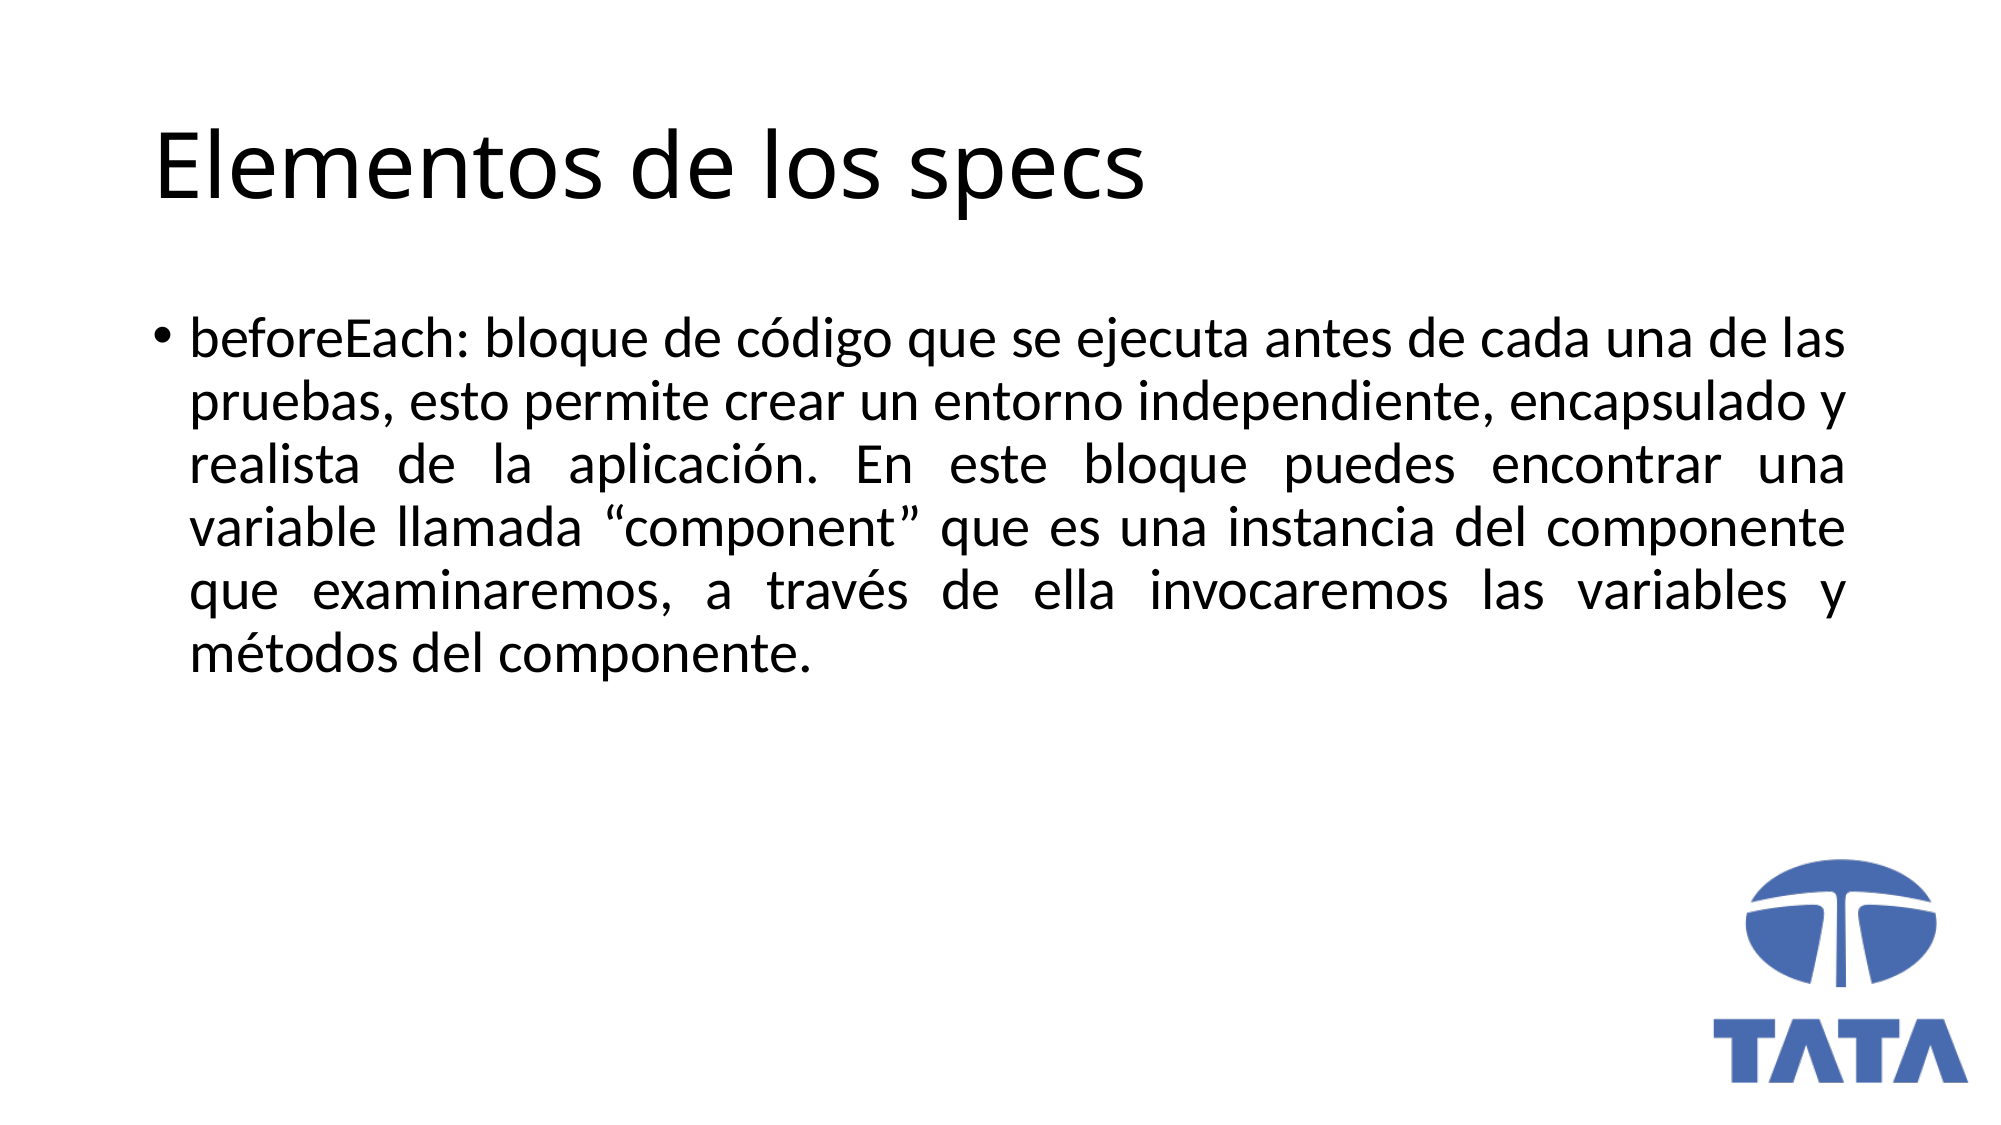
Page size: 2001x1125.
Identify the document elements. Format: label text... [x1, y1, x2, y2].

list beforeEach: bloque de código que se ejecuta antes de cada una de las pruebas, esto permite crear un entorno independiente, encapsulado y realista de la aplicación. En este bloque puedes encontrar una variable llamada “component” que es una instancia del componente que examinaremos, a través de ella invocaremos las variables y métodos del componente. [137, 299, 1863, 1014]
picture [1705, 846, 1977, 1096]
title Elementos de los specs [137, 59, 1863, 278]
